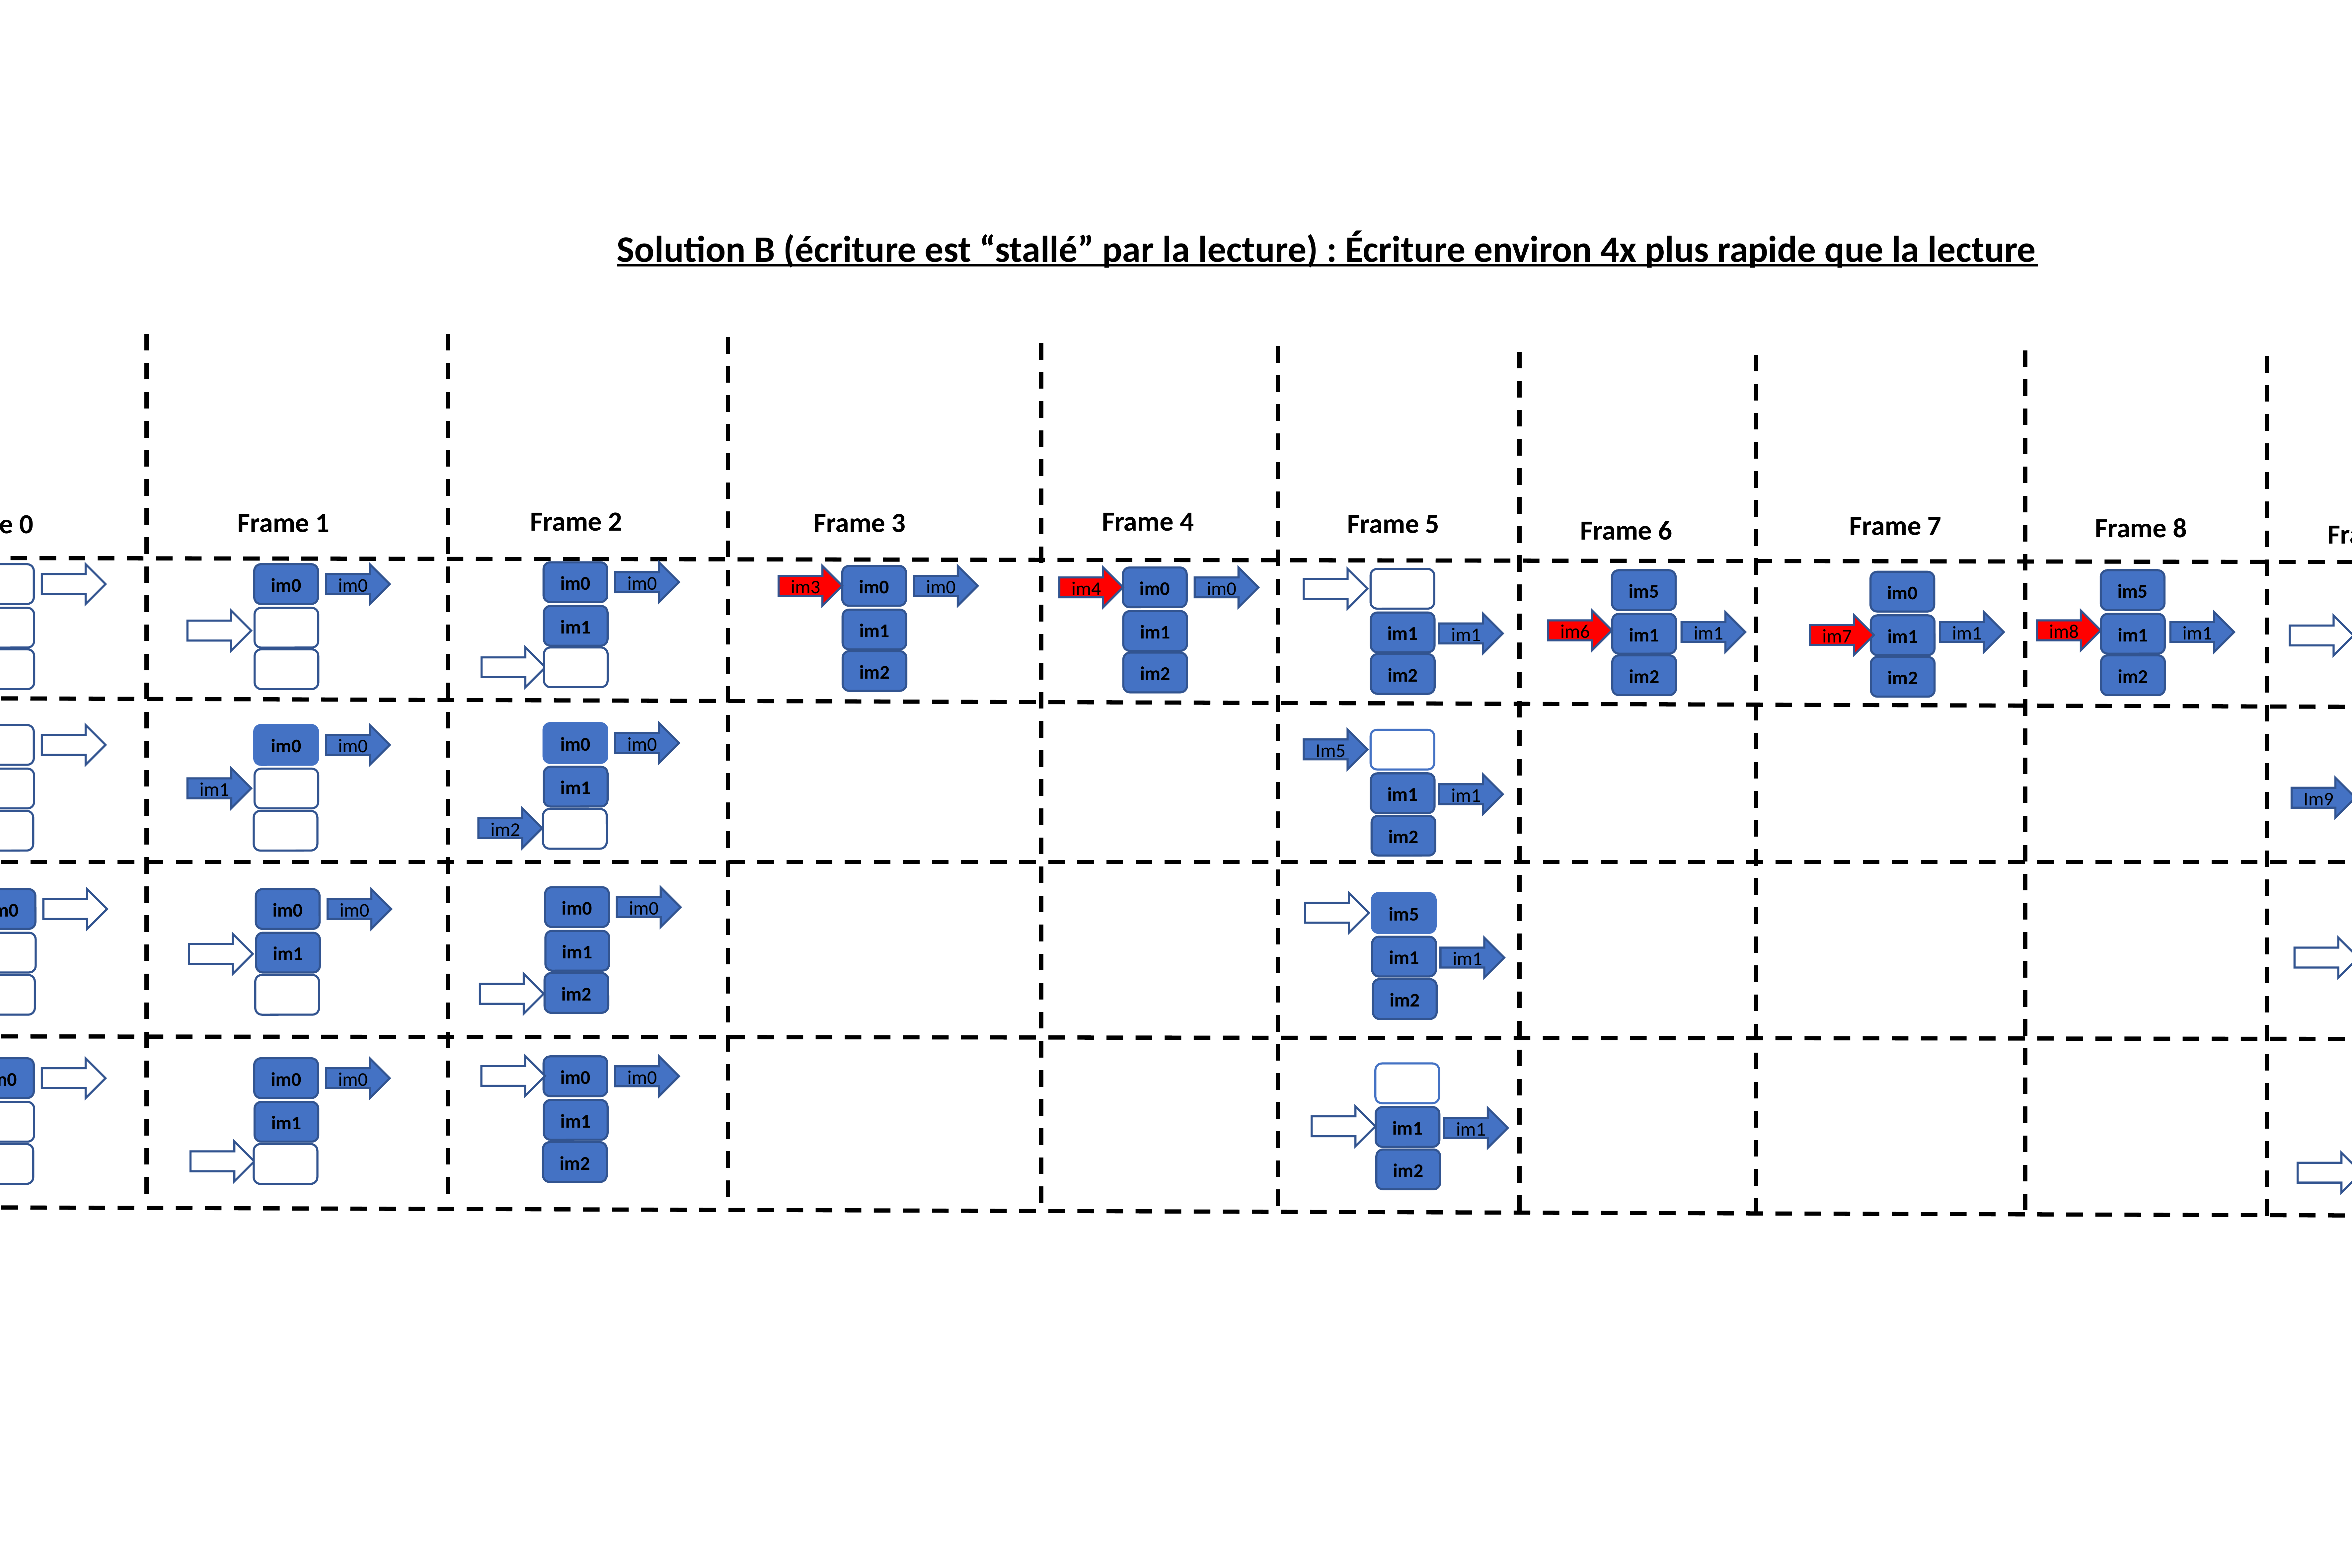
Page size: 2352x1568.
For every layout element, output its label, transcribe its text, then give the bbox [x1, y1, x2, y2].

text_box im2 [478, 807, 543, 849]
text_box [0, 1206, 2267, 1216]
text_box [253, 810, 318, 851]
text_box im1 [1939, 611, 2005, 653]
text_box [2289, 615, 2352, 656]
text_box [1370, 568, 1435, 609]
text_box im4 [1059, 566, 1124, 608]
text_box im1 [187, 768, 252, 809]
text_box im7 [1810, 614, 1874, 656]
text_box [255, 974, 320, 1015]
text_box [147, 1036, 448, 1039]
text_box Frame 0 [0, 503, 38, 542]
text_box [479, 973, 544, 1015]
text_box im0 [1194, 566, 1259, 608]
text_box im1 [543, 766, 608, 807]
text_box im2 [544, 973, 609, 1013]
text_box im0 [842, 565, 906, 606]
text_box im2 [1372, 979, 1437, 1019]
text_box im0 [545, 887, 609, 928]
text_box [728, 557, 1041, 562]
text_box im1 [1370, 773, 1435, 814]
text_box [1041, 1036, 1278, 1039]
text_box [254, 768, 319, 809]
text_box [147, 697, 448, 708]
text_box im0 [543, 723, 608, 763]
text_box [1756, 697, 2025, 708]
text_box Frame 6 [1556, 509, 1677, 548]
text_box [2025, 697, 2267, 708]
text_box im0 [327, 888, 392, 930]
text_box im0 [913, 565, 978, 607]
text_box im1 [1375, 1106, 1440, 1147]
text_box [1041, 557, 1278, 562]
text_box [0, 649, 35, 690]
text_box im2 [1371, 815, 1436, 856]
text_box [481, 646, 543, 688]
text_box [1520, 557, 1756, 562]
text_box Frame 4 [1078, 501, 1199, 539]
text_box im0 [326, 1057, 390, 1099]
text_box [0, 1036, 146, 1039]
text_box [728, 1036, 1041, 1039]
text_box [147, 557, 448, 562]
text_box [190, 1141, 253, 1182]
text_box [43, 888, 108, 930]
text_box im0 [254, 1058, 319, 1098]
text_box im2 [1870, 656, 1935, 697]
text_box im2 [1123, 652, 1187, 693]
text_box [1520, 1036, 1756, 1039]
text_box im1 [842, 609, 907, 650]
text_box im0 [615, 722, 680, 764]
text_box im1 [1439, 613, 1503, 654]
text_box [448, 557, 728, 562]
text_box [1756, 557, 2025, 562]
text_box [1278, 697, 1519, 708]
text_box [543, 647, 608, 688]
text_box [2025, 1036, 2267, 1039]
text_box [1375, 1063, 1440, 1104]
text_box [1311, 1105, 1376, 1147]
text_box [189, 933, 253, 975]
text_box [0, 564, 34, 604]
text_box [2267, 1036, 2352, 1039]
text_box Solution B (écriture est “stallé” par la lecture) : Écriture environ 4x plus rapide que la lecture [612, 222, 2296, 272]
text_box im1 [543, 1099, 608, 1140]
text_box im0 [0, 889, 36, 930]
text_box [481, 1055, 546, 1097]
text_box im0 [1122, 567, 1187, 608]
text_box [1756, 1036, 2025, 1039]
text_box im1 [1681, 611, 1746, 653]
text_box [543, 808, 607, 849]
text_box im0 [615, 1055, 680, 1097]
text_box im0 [326, 724, 390, 766]
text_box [1278, 557, 1519, 562]
text_box [2294, 937, 2352, 979]
text_box Frame 7 [1825, 505, 1946, 543]
text_box [0, 932, 36, 973]
text_box [254, 649, 319, 690]
text_box [1303, 568, 1368, 610]
text_box im1 [256, 932, 320, 973]
text_box [1370, 729, 1435, 770]
text_box im1 [2170, 611, 2235, 653]
text_box im3 [778, 565, 843, 607]
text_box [2025, 557, 2267, 562]
text_box im2 [2100, 655, 2165, 696]
text_box im0 [1870, 571, 1935, 612]
text_box im2 [1376, 1149, 1441, 1190]
text_box im8 [2036, 610, 2101, 651]
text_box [448, 1036, 728, 1039]
text_box im0 [615, 562, 680, 603]
text_box [41, 563, 106, 605]
text_box [0, 810, 34, 851]
text_box Frame 9 [2304, 514, 2352, 552]
text_box im2 [842, 650, 907, 691]
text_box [0, 697, 146, 708]
text_box im1 [1123, 611, 1187, 651]
text_box im5 [2100, 570, 2165, 611]
text_box im1 [543, 605, 608, 646]
text_box Frame 8 [2071, 507, 2192, 546]
text_box im1 [2100, 613, 2165, 654]
text_box [0, 974, 35, 1015]
text_box Frame 1 [213, 502, 335, 540]
text_box im1 [545, 930, 610, 971]
text_box [0, 768, 35, 809]
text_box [448, 697, 728, 708]
text_box im1 [1372, 936, 1436, 977]
text_box im0 [543, 1056, 608, 1097]
text_box im1 [254, 1101, 319, 1142]
text_box im0 [0, 1058, 34, 1098]
text_box [187, 610, 252, 651]
text_box im2 [1612, 655, 1677, 696]
text_box [1305, 892, 1369, 934]
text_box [1041, 697, 1278, 708]
text_box im2 [1370, 653, 1435, 694]
text_box [0, 1144, 34, 1184]
text_box [254, 607, 319, 648]
text_box [41, 1057, 106, 1099]
text_box Frame 2 [506, 501, 627, 539]
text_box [1520, 697, 1756, 708]
text_box im1 [1439, 773, 1503, 815]
text_box im5 [1371, 893, 1436, 933]
text_box im0 [616, 886, 681, 928]
text_box im1 [1443, 1107, 1508, 1149]
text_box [1278, 1036, 1519, 1039]
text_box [2267, 557, 2352, 562]
text_box [41, 724, 106, 766]
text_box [2267, 1206, 2352, 1216]
text_box Frame 3 [790, 502, 911, 540]
text_box im0 [543, 562, 608, 603]
text_box [0, 607, 35, 648]
text_box im0 [254, 564, 319, 604]
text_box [728, 697, 1041, 708]
text_box [0, 724, 34, 765]
text_box [0, 1101, 35, 1142]
text_box Im5 [1303, 728, 1368, 770]
text_box im2 [543, 1142, 607, 1182]
text_box im1 [1440, 937, 1505, 979]
text_box [253, 1144, 318, 1184]
text_box [2297, 1152, 2352, 1194]
text_box im1 [1870, 615, 1935, 656]
text_box im1 [1612, 613, 1677, 654]
text_box im0 [255, 889, 320, 930]
text_box im0 [326, 563, 390, 605]
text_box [0, 557, 146, 562]
text_box im0 [254, 724, 319, 765]
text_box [2267, 697, 2352, 708]
text_box im1 [1370, 612, 1435, 653]
text_box Im9 [2291, 777, 2352, 819]
text_box im6 [1548, 610, 1613, 651]
text_box Frame 5 [1323, 503, 1445, 541]
text_box im5 [1612, 570, 1676, 611]
